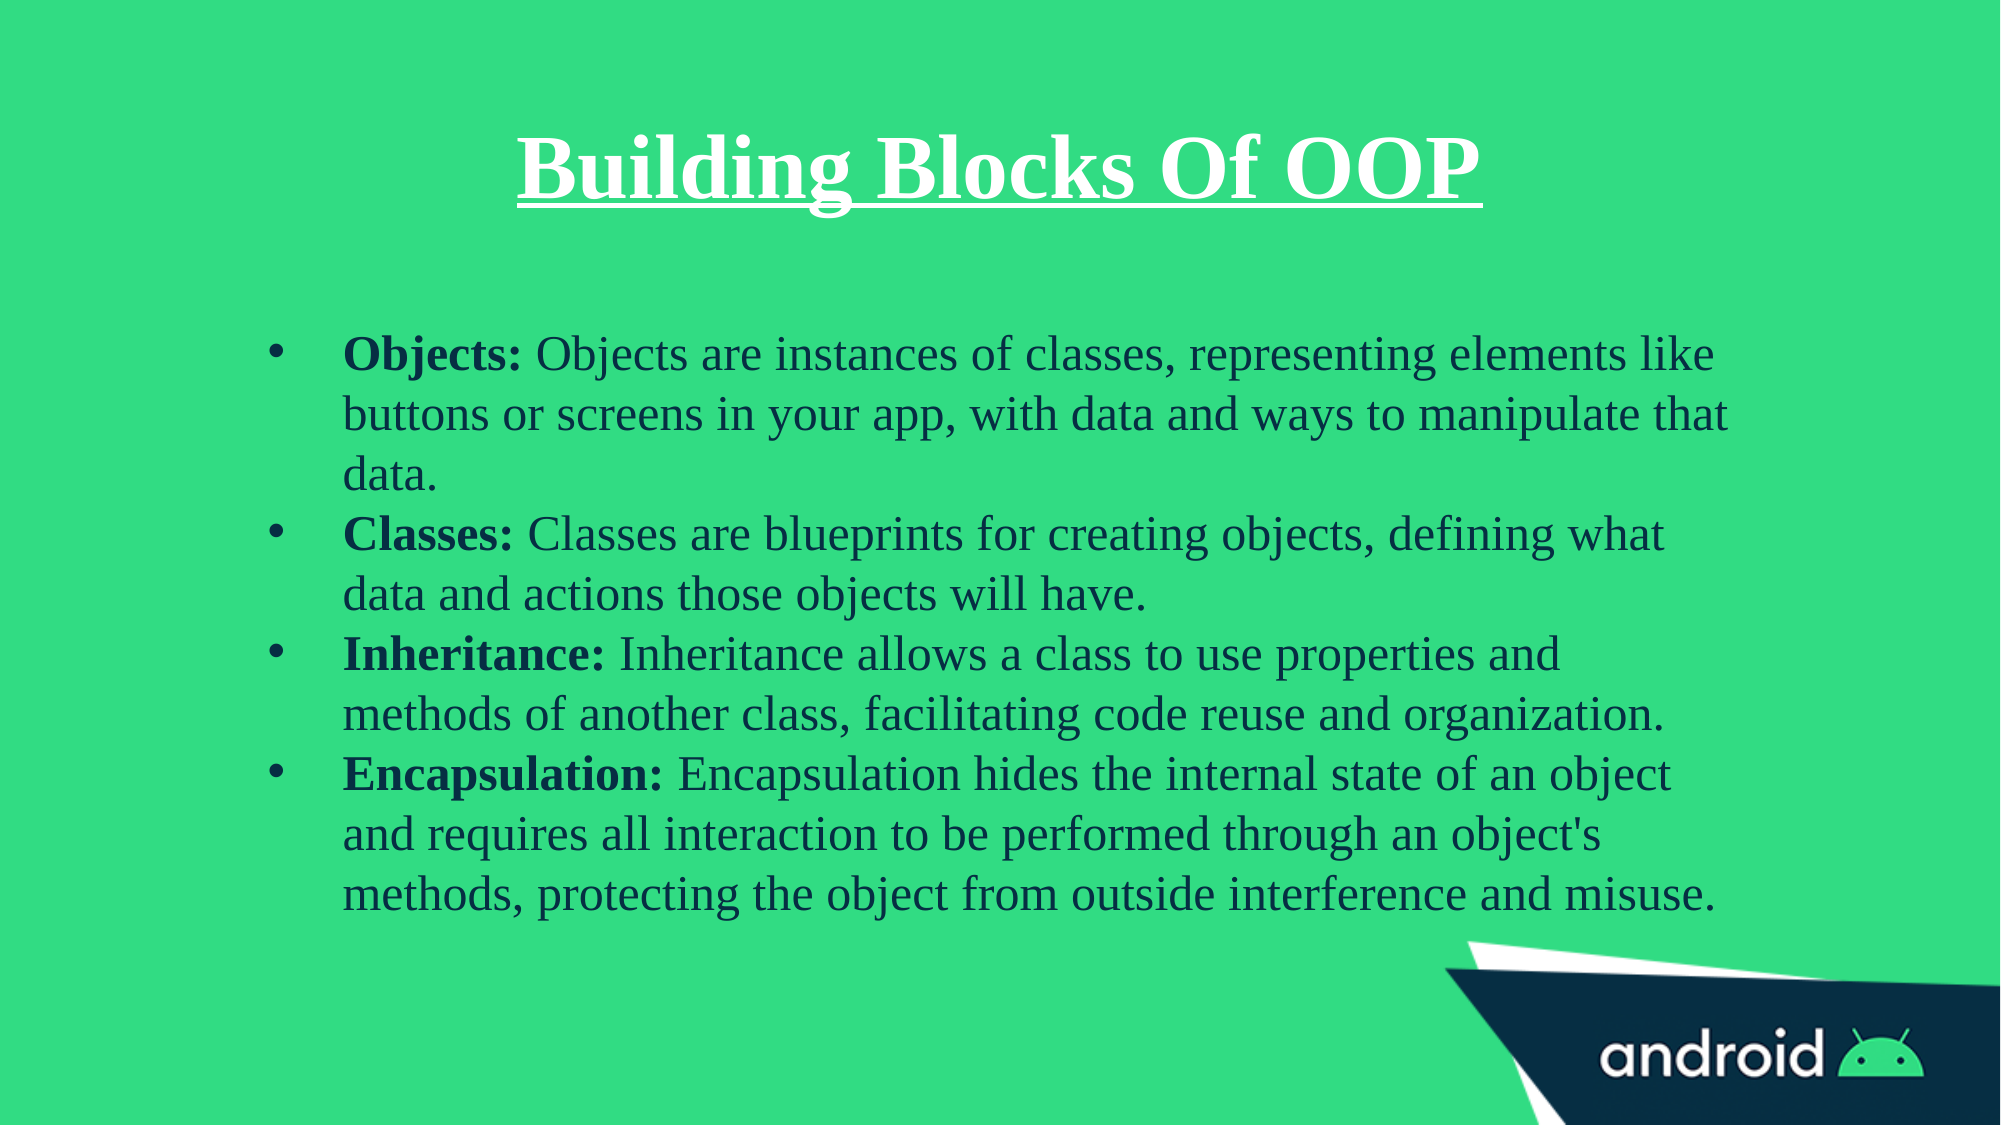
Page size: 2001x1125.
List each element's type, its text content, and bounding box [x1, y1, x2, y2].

text_box Building Blocks Of OOP [137, 59, 1863, 278]
picture [0, 0, 2001, 1125]
text_box Objects: Objects are instances of classes, representing elements like buttons or screens in your app, with data and ways to manipulate that data. Classes: Classes are blueprints for creating objects, defining what data and actions those objects will have. Inheritance: Inheritance allows a class to use properties and methods of another class, facilitating code reuse and organization. Encapsulation: Encapsulation hides the internal state of an object and requires all interaction to be performed through an object's methods, protecting the object from outside interference and misuse. [252, 312, 1748, 928]
